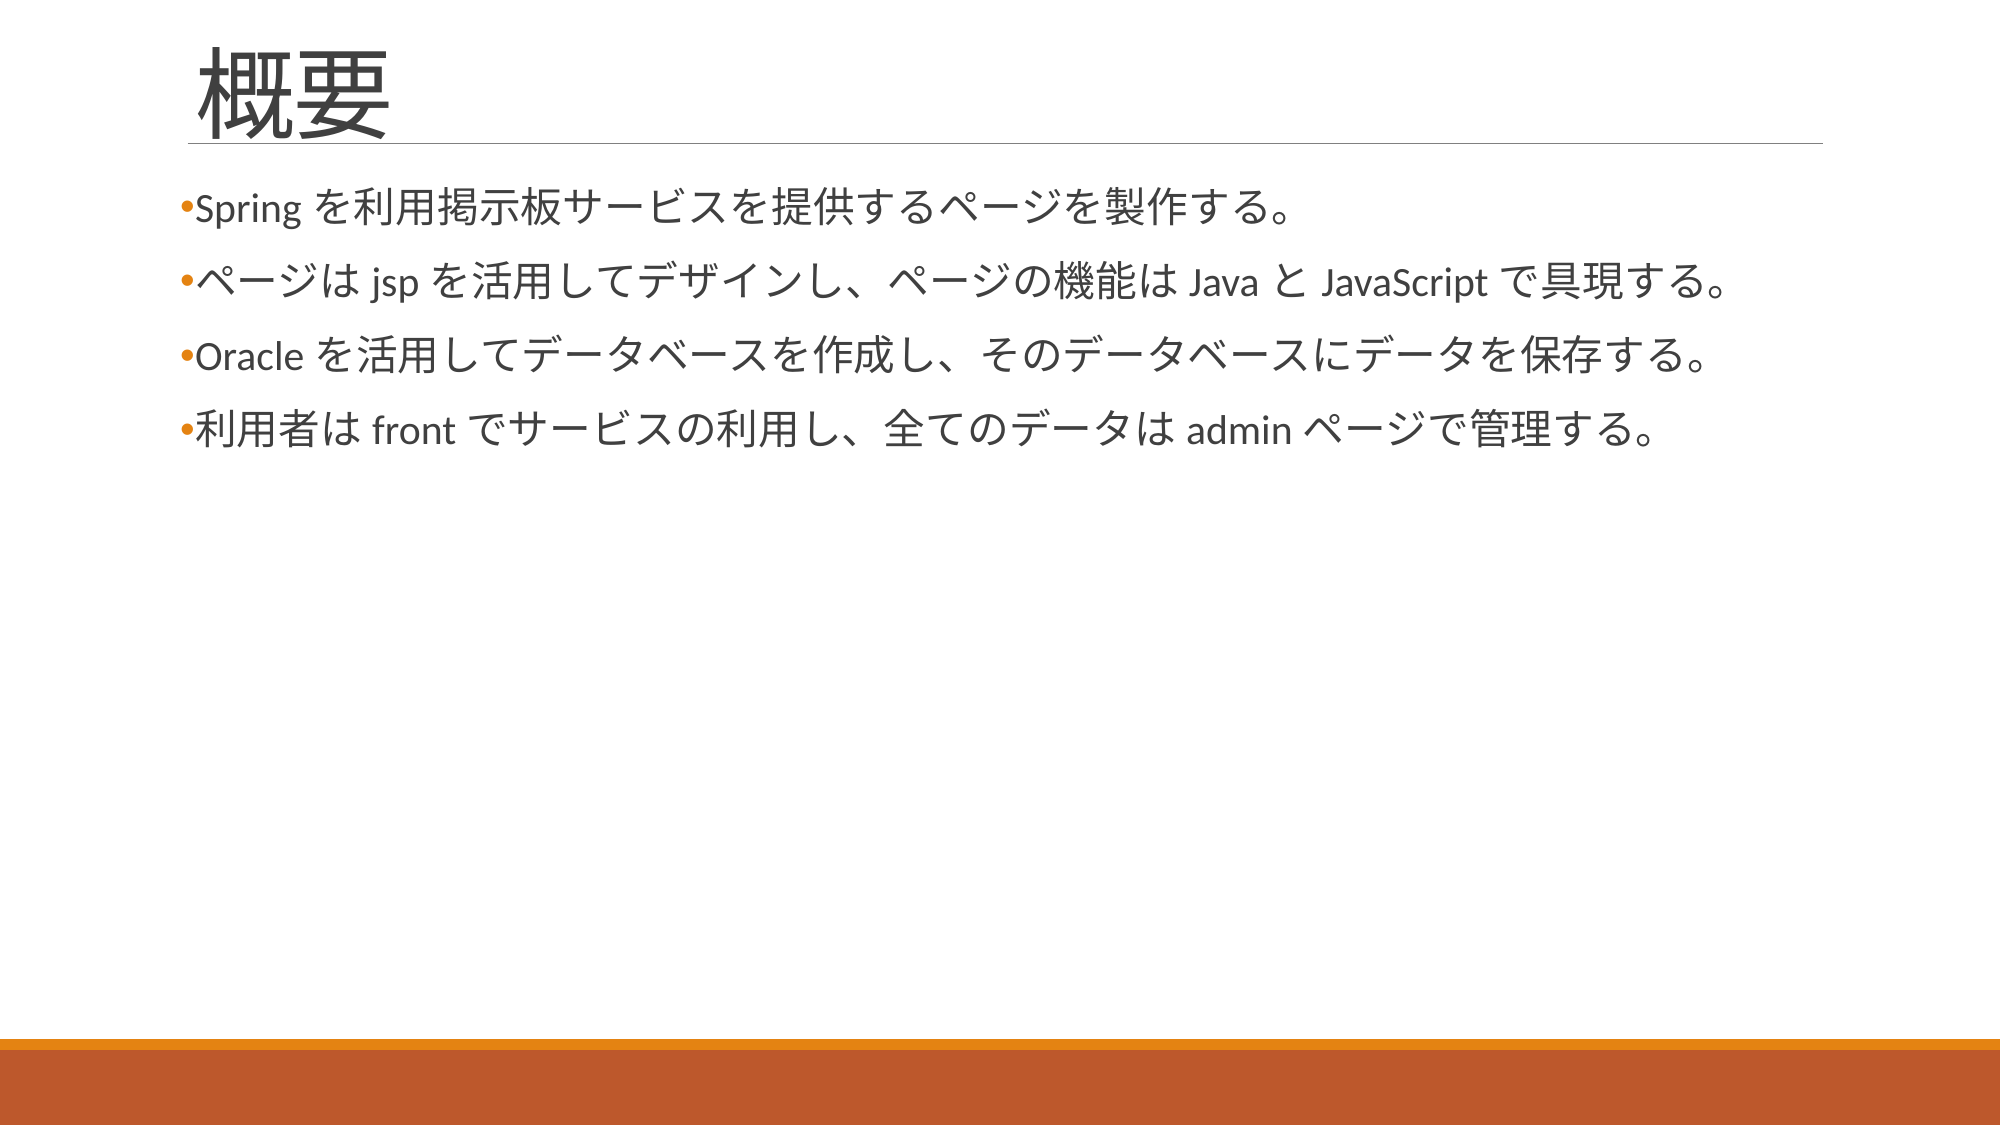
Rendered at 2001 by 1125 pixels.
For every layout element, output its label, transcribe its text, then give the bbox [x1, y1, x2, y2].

title 概要 [180, 2, 1830, 160]
list Springを利用掲示板サービスを提供するページを製作する。 ページはjspを活用してデザインし、ページの機能はJavaとJavaScriptで具現する。 Oracleを活用してデータベースを作成し、そのデータベースにデータを保存する。 利用者はfrontでサービスの利用し、全てのデータはadminページで管理する。 [180, 179, 1830, 963]
